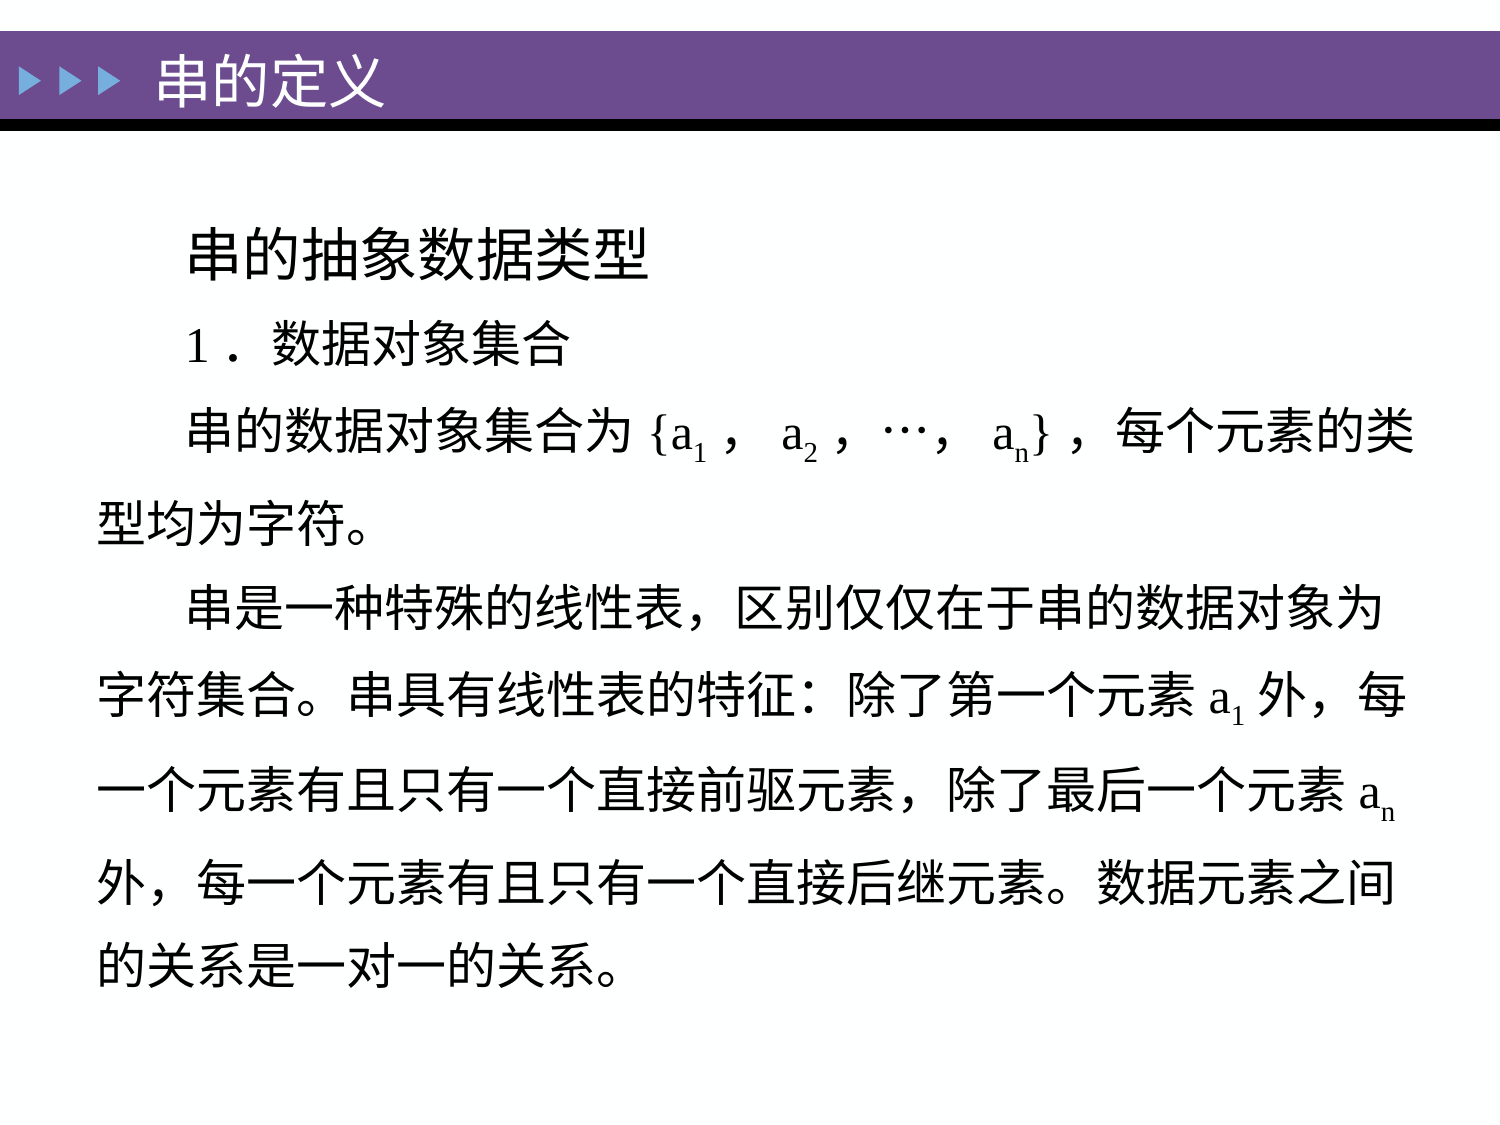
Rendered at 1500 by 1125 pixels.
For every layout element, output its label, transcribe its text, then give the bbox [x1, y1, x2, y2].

list 串的抽象数据类型 1．数据对象集合 串的数据对象集合为{a1，a2，…，an}，每个元素的类型均为字符。 串是一种特殊的线性表，区别仅仅在于串的数据对象为字符集合。串具有线性表的特征：除了第一个元素a1外，每一个元素有且只有一个直接前驱元素，除了最后一个元素an外，每一个元素有且只有一个直接后继元素。数据元素之间的关系是一对一的关系。 [81, 183, 1436, 1081]
text_box 串的定义 [138, 42, 1189, 118]
